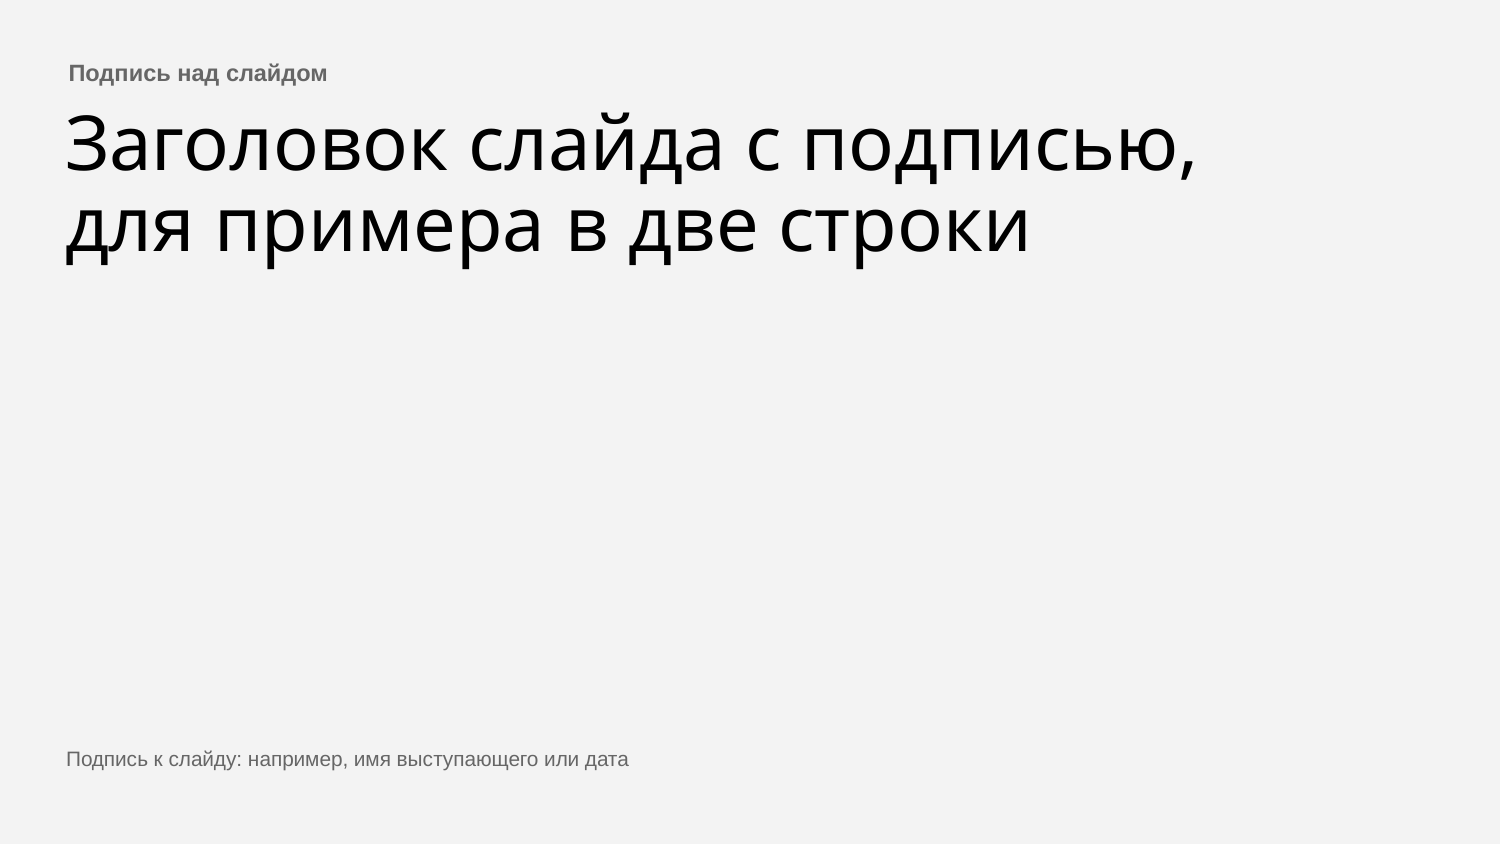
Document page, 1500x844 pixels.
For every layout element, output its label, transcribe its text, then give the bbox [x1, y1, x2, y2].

list Подпись над слайдом [53, 38, 814, 102]
title Заголовок слайда с подписью, для примера в две строки [50, 89, 1433, 286]
list Подпись к слайду: например, имя выступающего или дата [51, 727, 812, 790]
